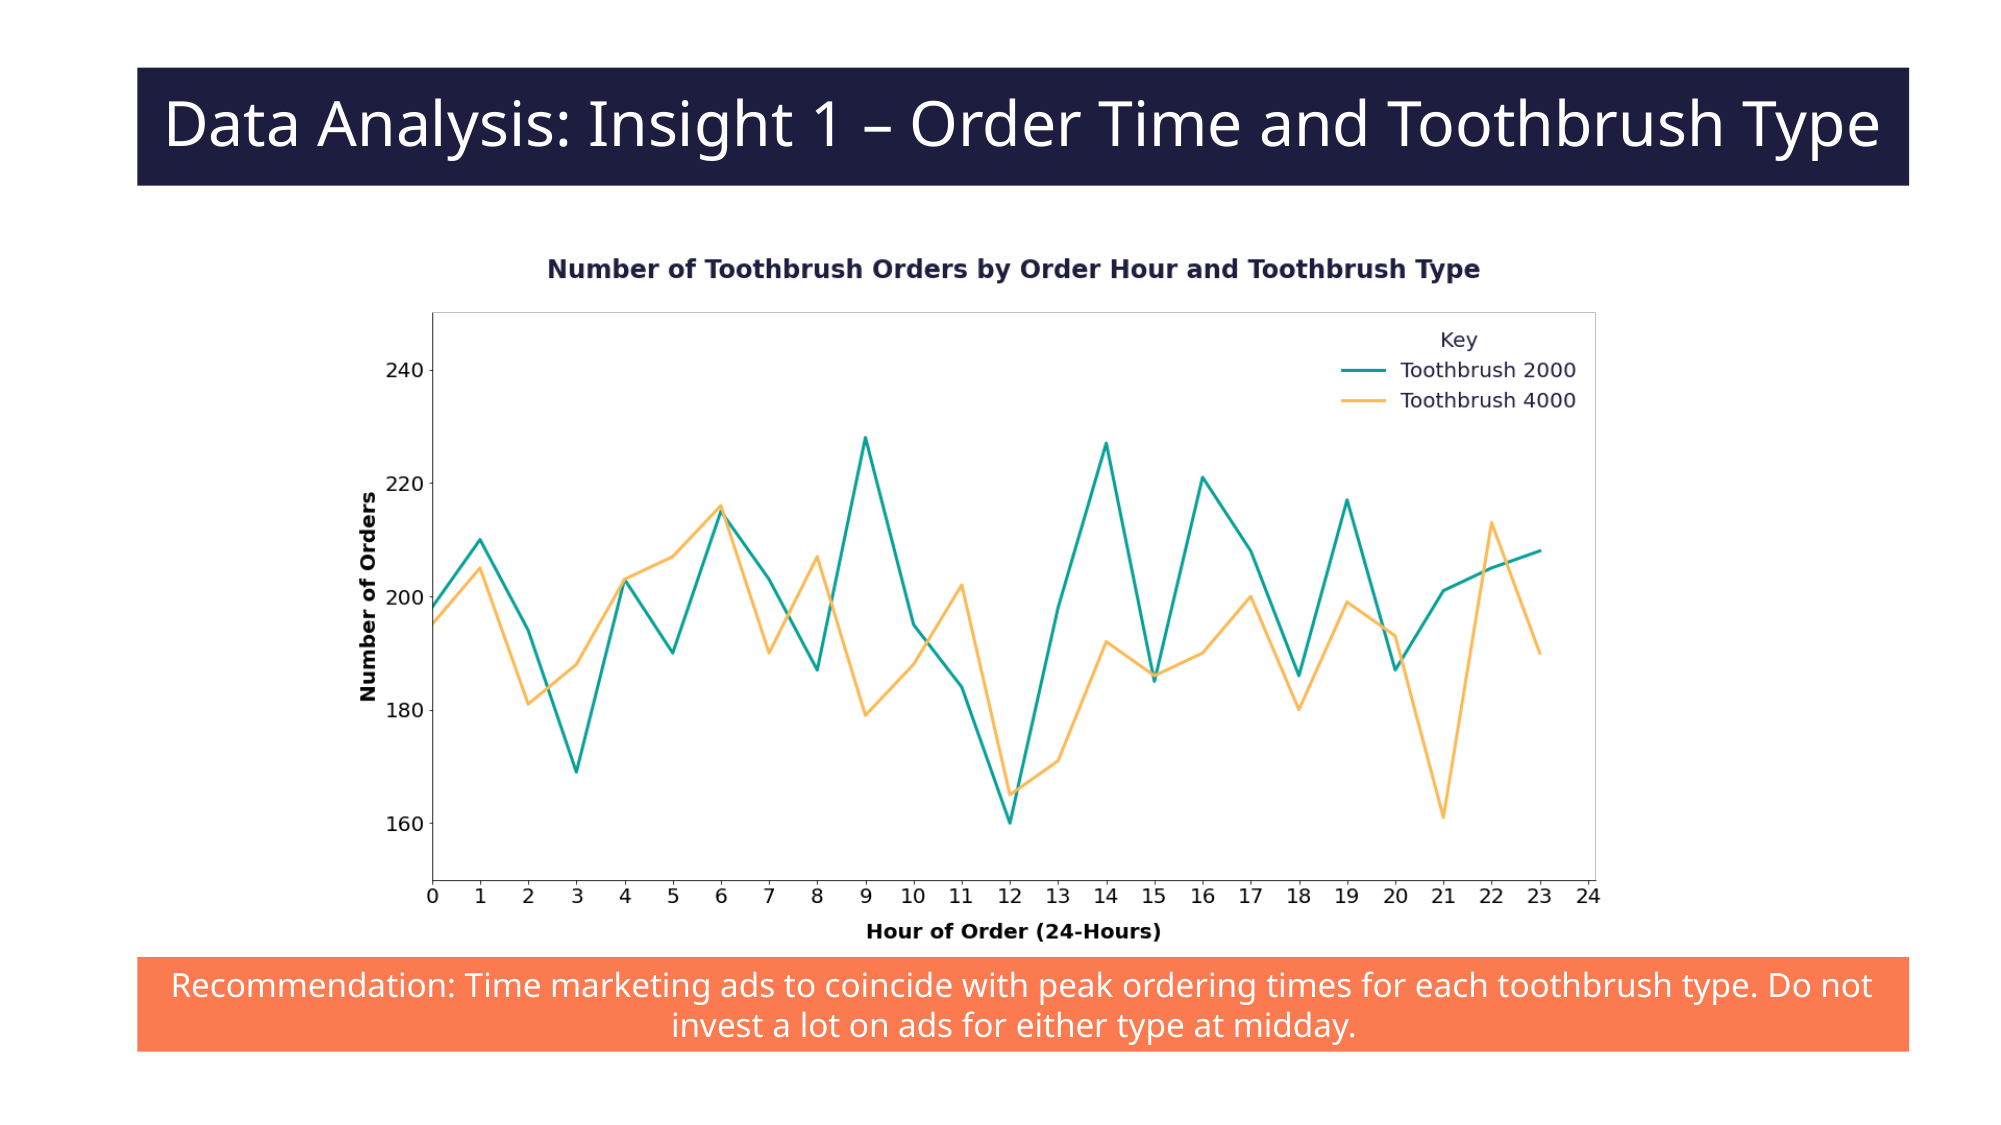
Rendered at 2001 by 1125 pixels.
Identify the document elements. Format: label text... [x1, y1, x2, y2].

picture [352, 251, 1608, 950]
text_box Recommendation: Time marketing ads to coincide with peak ordering times for each toothbrush type. Do not invest a lot on ads for either type at midday. [137, 957, 1910, 1052]
title Data Analysis: Insight 1 – Order Time and Toothbrush Type [137, 67, 1910, 186]
